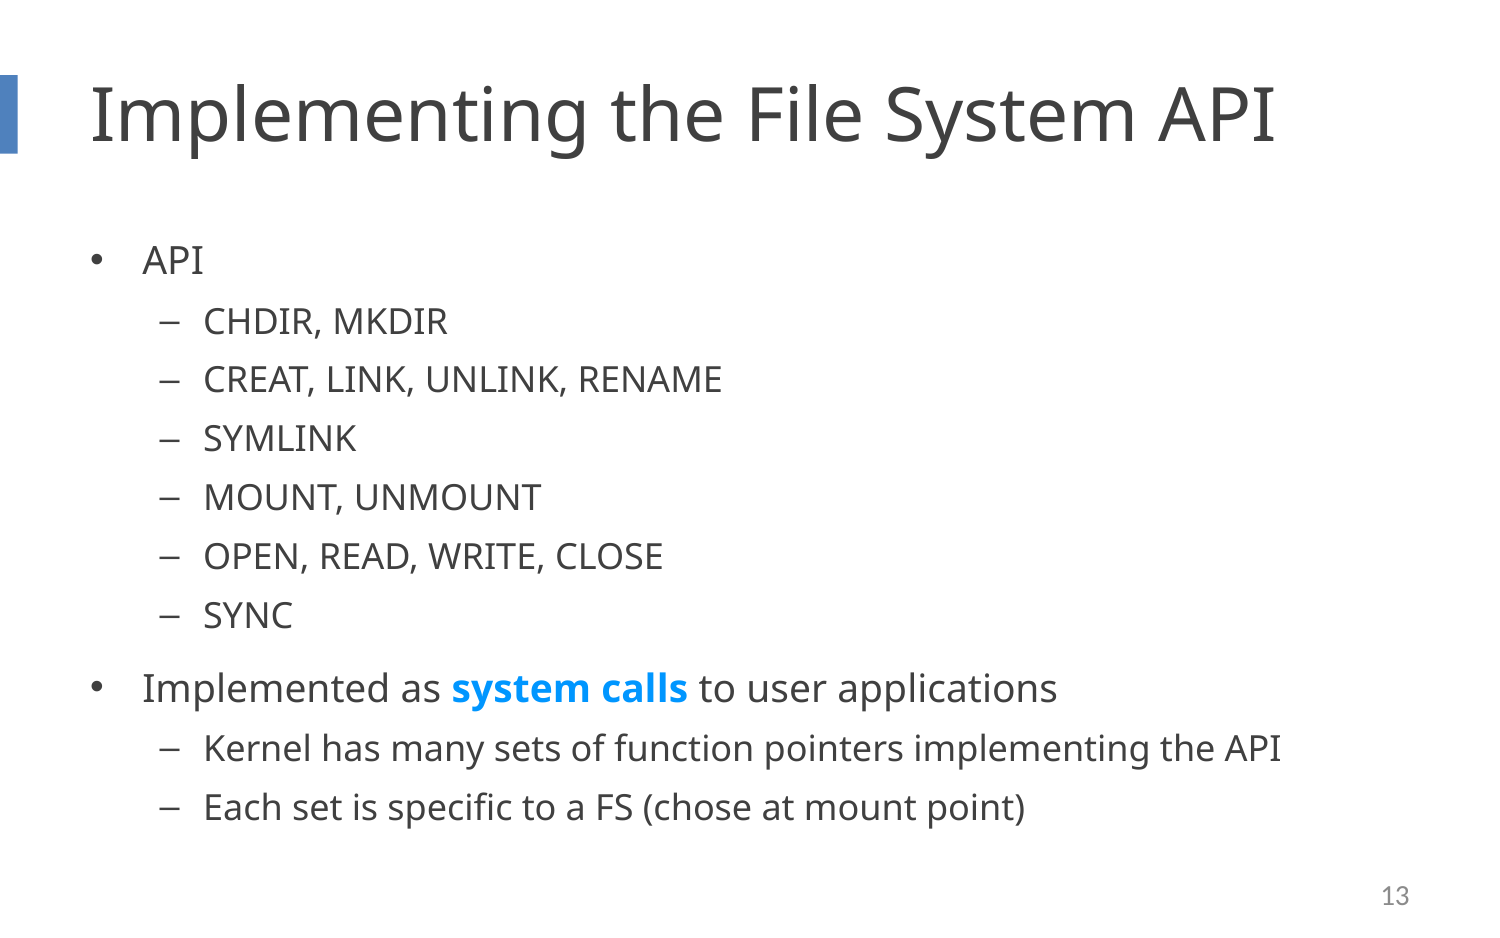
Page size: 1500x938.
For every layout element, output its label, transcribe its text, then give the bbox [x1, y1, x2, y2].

title Implementing the File System API [75, 37, 1425, 186]
list API CHDIR, MKDIR CREAT, LINK, UNLINK, RENAME SYMLINK MOUNT, UNMOUNT OPEN, READ, WRITE, CLOSE SYNC Implemented as system calls to user applications Kernel has many sets of function pointers implementing the API Each set is specific to a FS (chose at mount point) [75, 218, 1425, 838]
slide_number 13 [1074, 868, 1425, 919]
